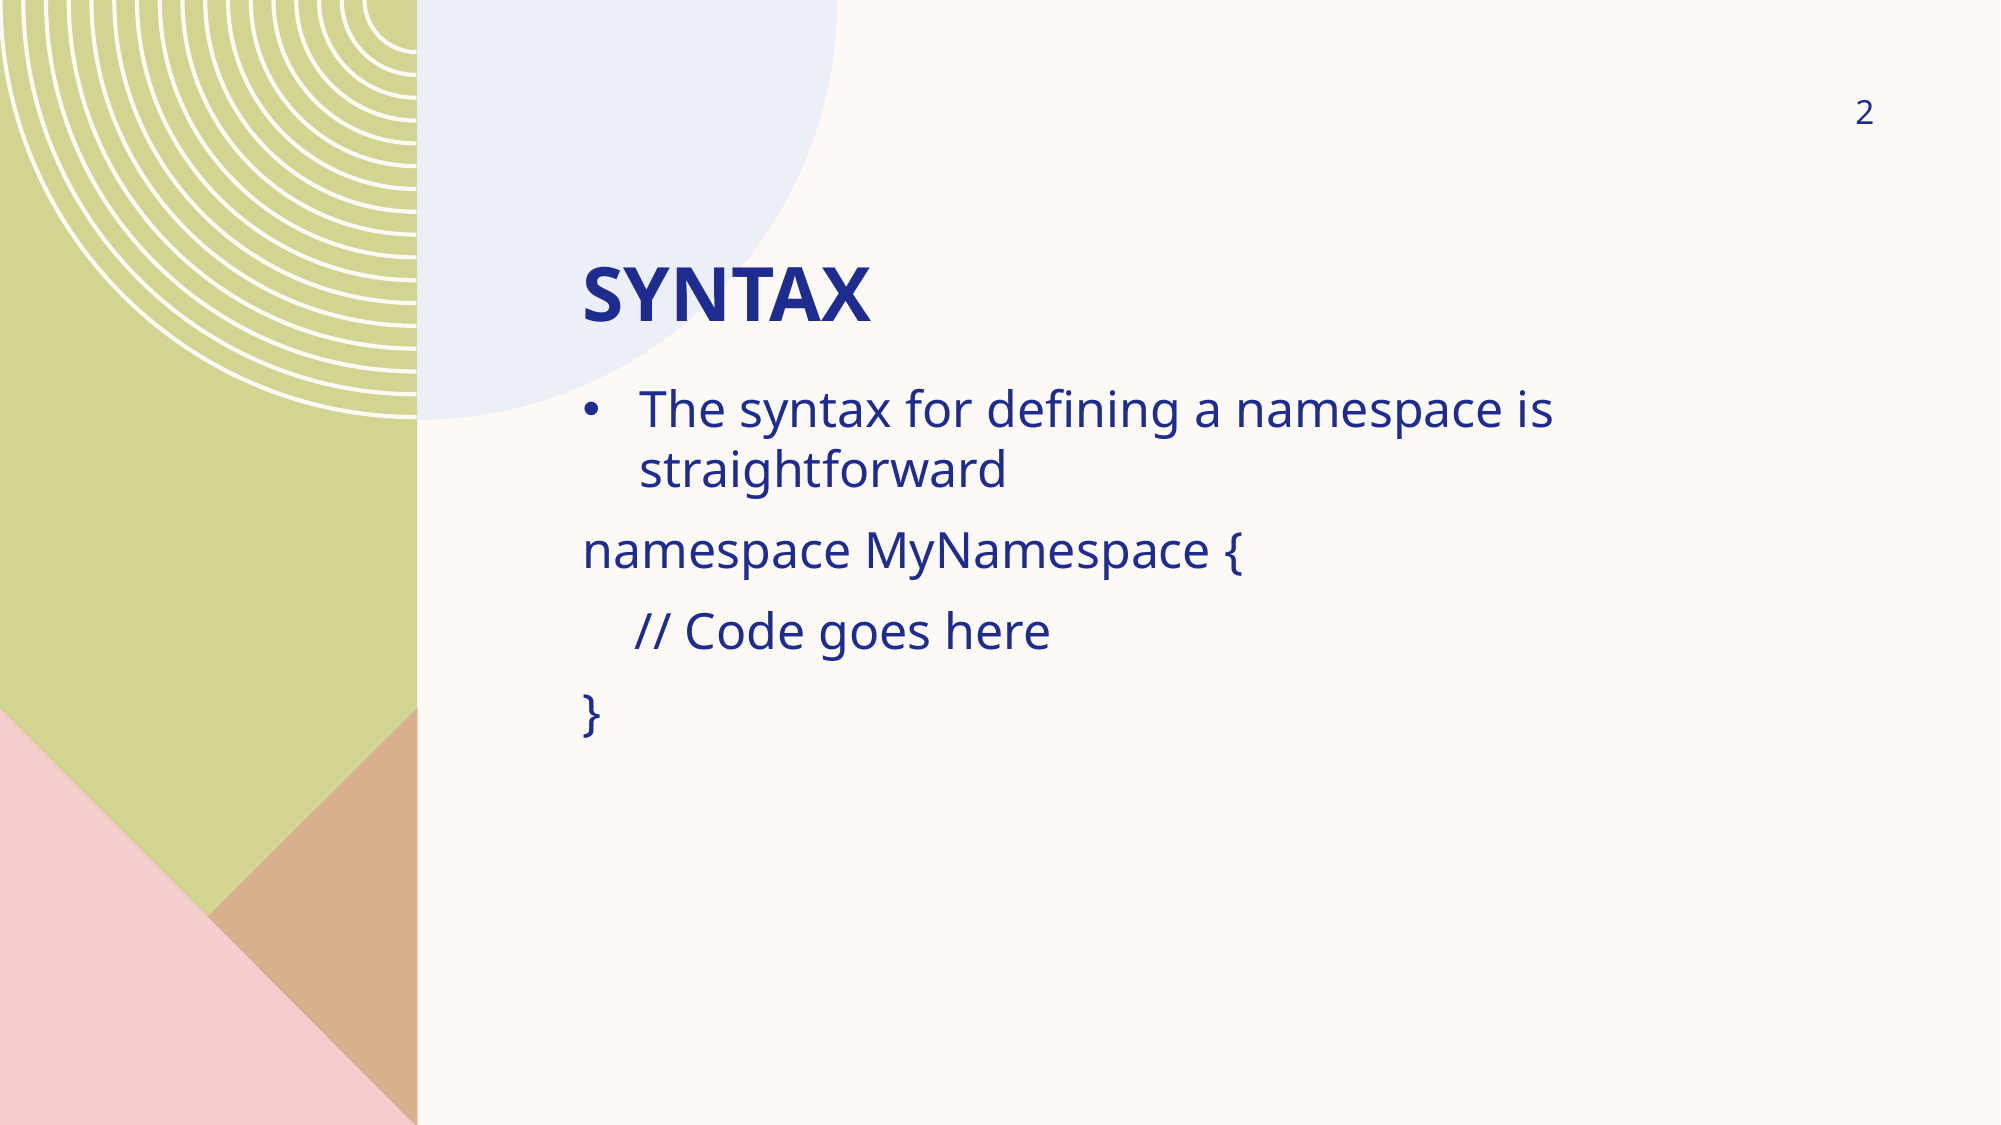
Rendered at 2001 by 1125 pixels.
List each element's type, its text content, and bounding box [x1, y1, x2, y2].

list The syntax for defining a namespace is straightforward namespace MyNamespace { // Code goes here } [567, 377, 1875, 952]
slide_number 2 [1699, 75, 1875, 153]
title syntax [567, 173, 1875, 337]
